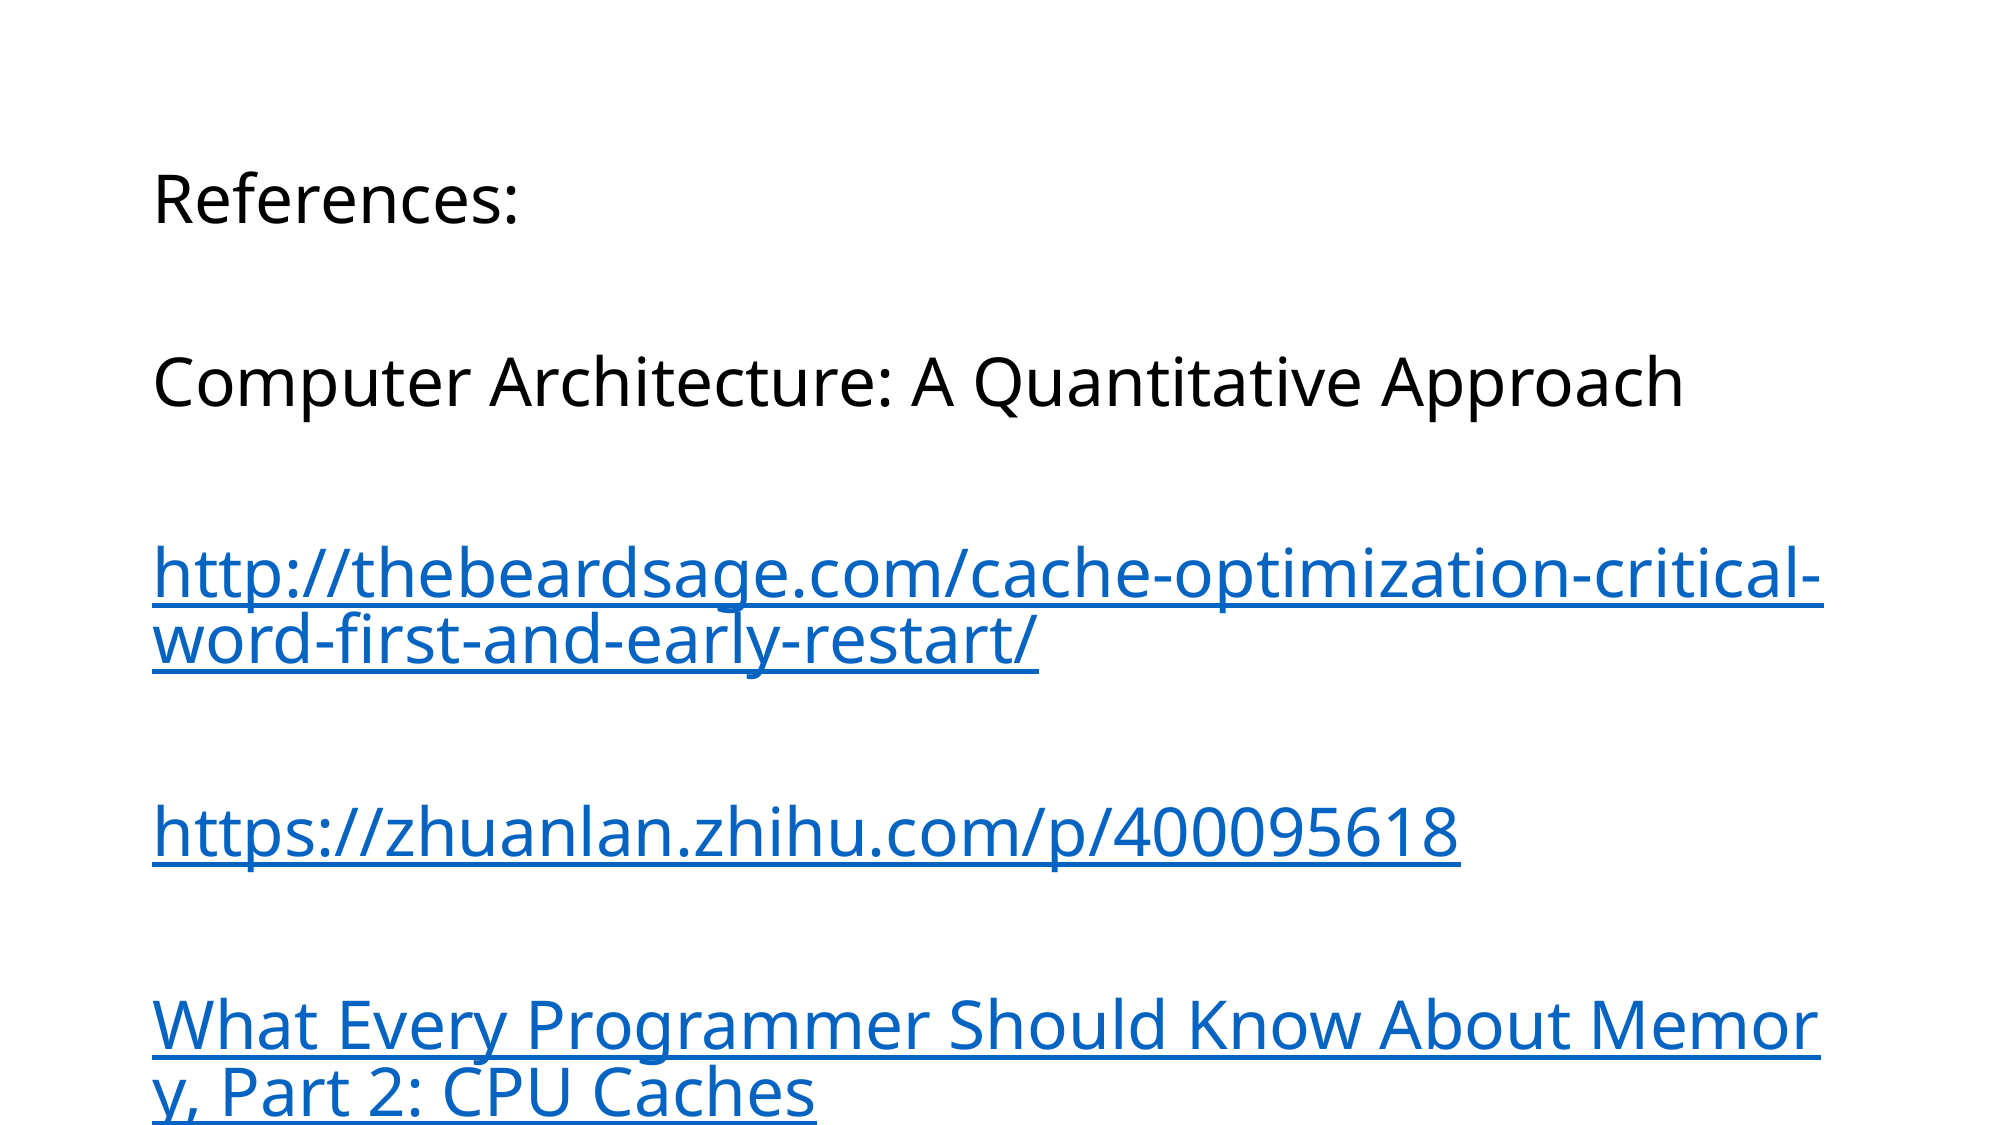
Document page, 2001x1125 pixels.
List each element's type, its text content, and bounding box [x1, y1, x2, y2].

list References: Computer Architecture: A Quantitative Approach http://thebeardsage.com/cache-optimization-critical-word-first-and-early-restart/ https://zhuanlan.zhihu.com/p/400095618 What Every Programmer Should Know About Memory, Part 2: CPU Caches [137, 157, 1863, 1014]
